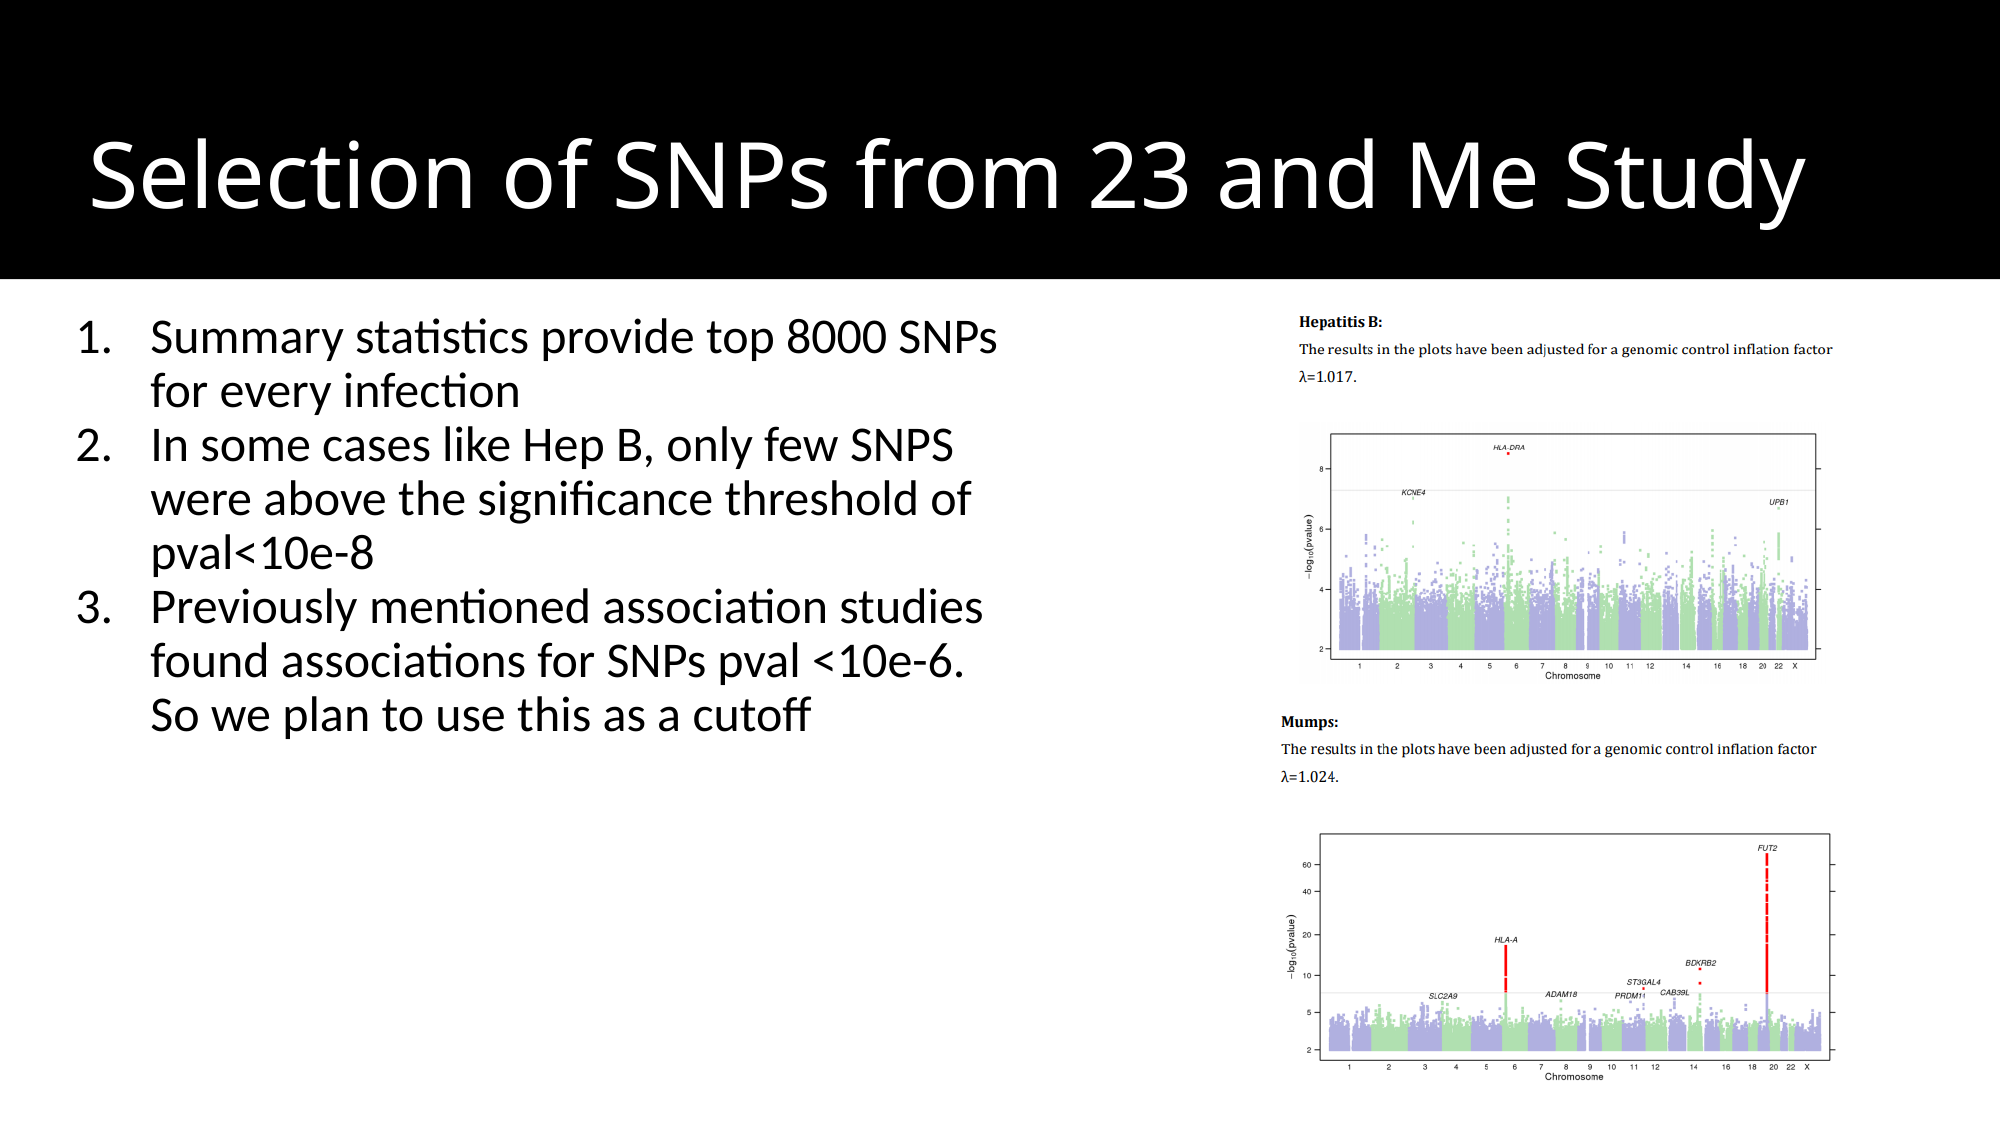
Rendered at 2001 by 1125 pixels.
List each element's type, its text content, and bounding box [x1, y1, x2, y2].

title Selection of SNPs from 23 and Me Study [68, 109, 1932, 246]
text_box Summary statistics provide top 8000 SNPs for every infection In some cases like Hep B, only few SNPS were above the significance threshold of pval<10e-8 Previously mentioned association studies found associations for SNPs pval <10e-6. So we plan to use this as a cutoff [30, 290, 1036, 741]
picture [1227, 304, 1905, 1125]
